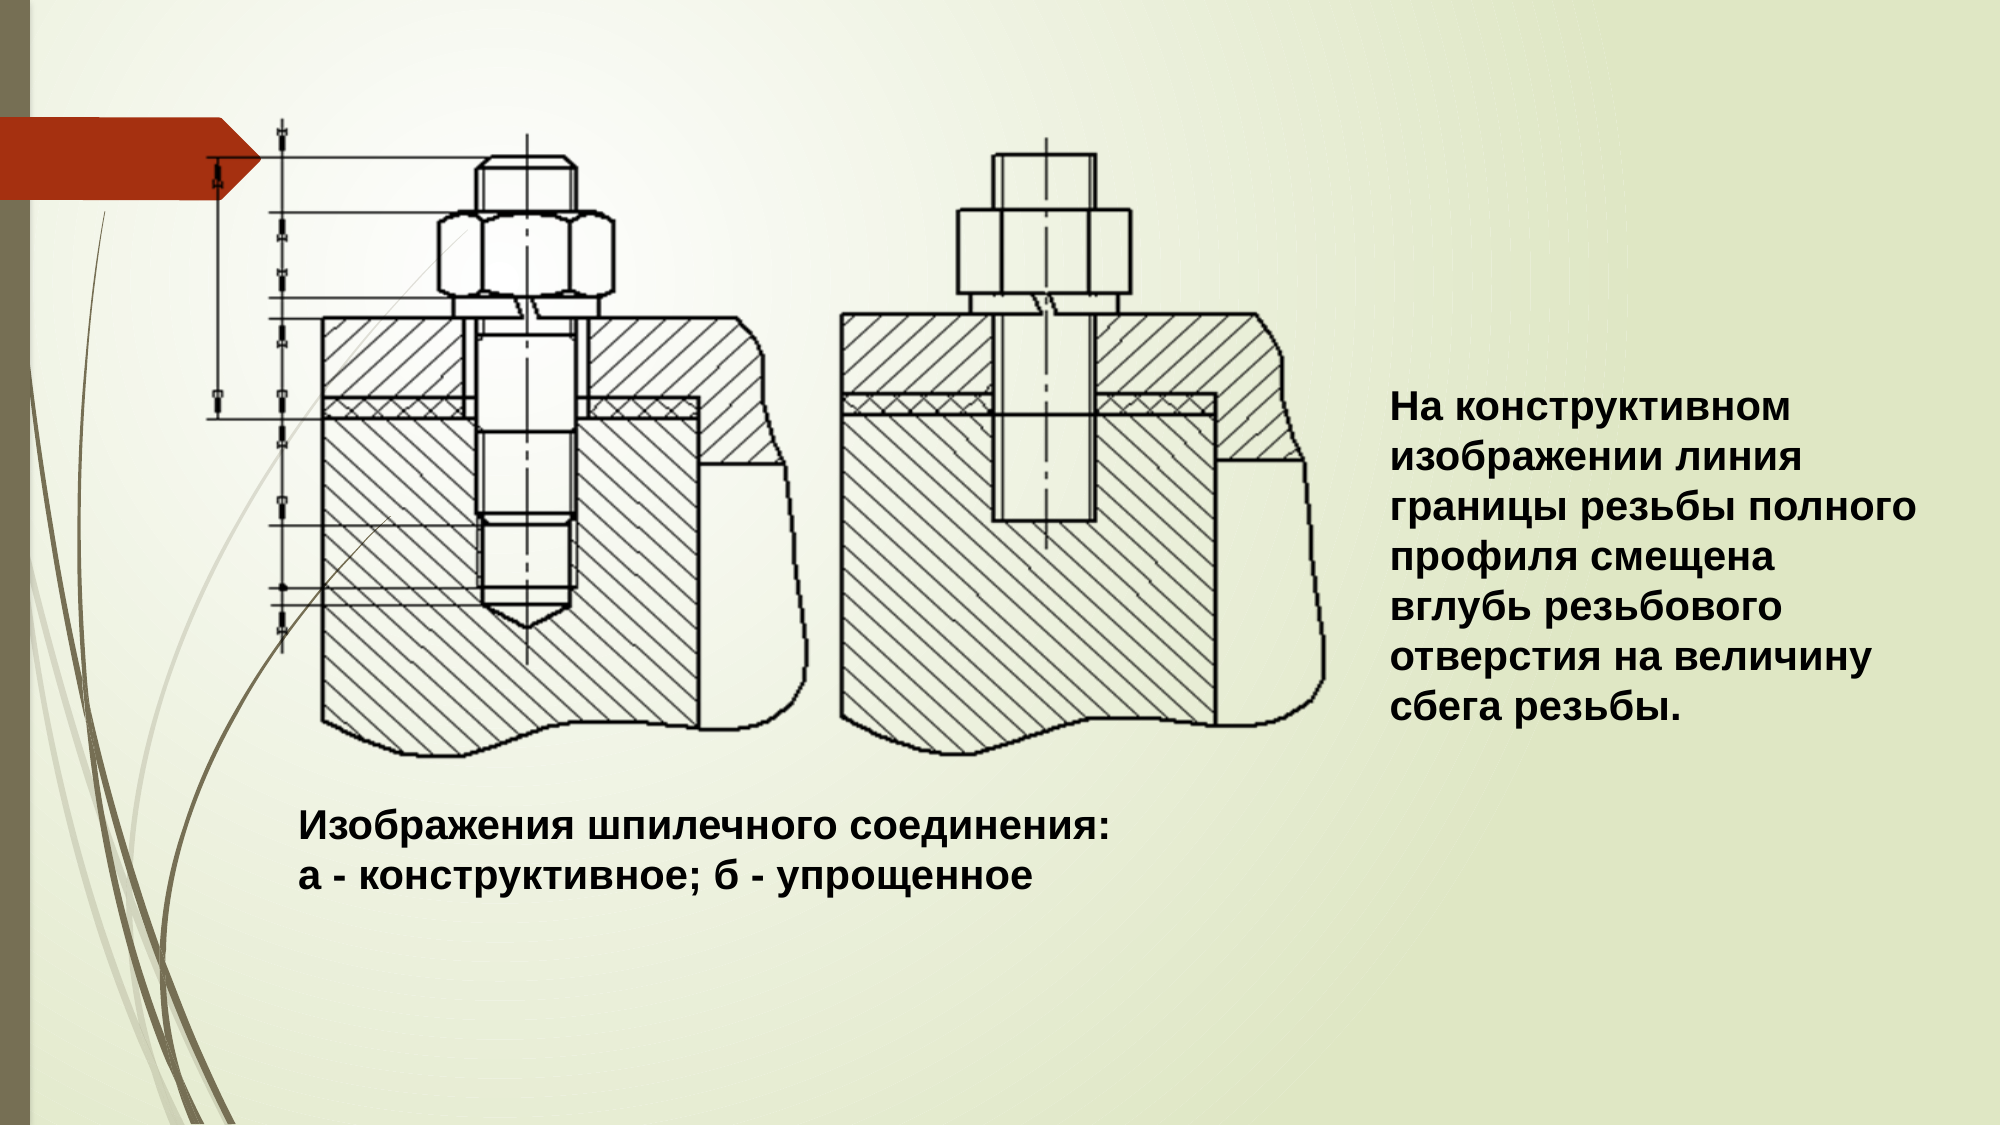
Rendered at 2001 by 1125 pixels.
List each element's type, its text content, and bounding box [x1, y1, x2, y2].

picture [161, 112, 1330, 763]
text_box На конструктивном изображении линия границы резьбы полного профиля смещена вглубь резьбового отверстия на величину сбега резьбы. [1374, 371, 1940, 787]
text_box Изображения шпилечного соединения: а - конструктивное; б - упрощенное [283, 790, 1284, 906]
